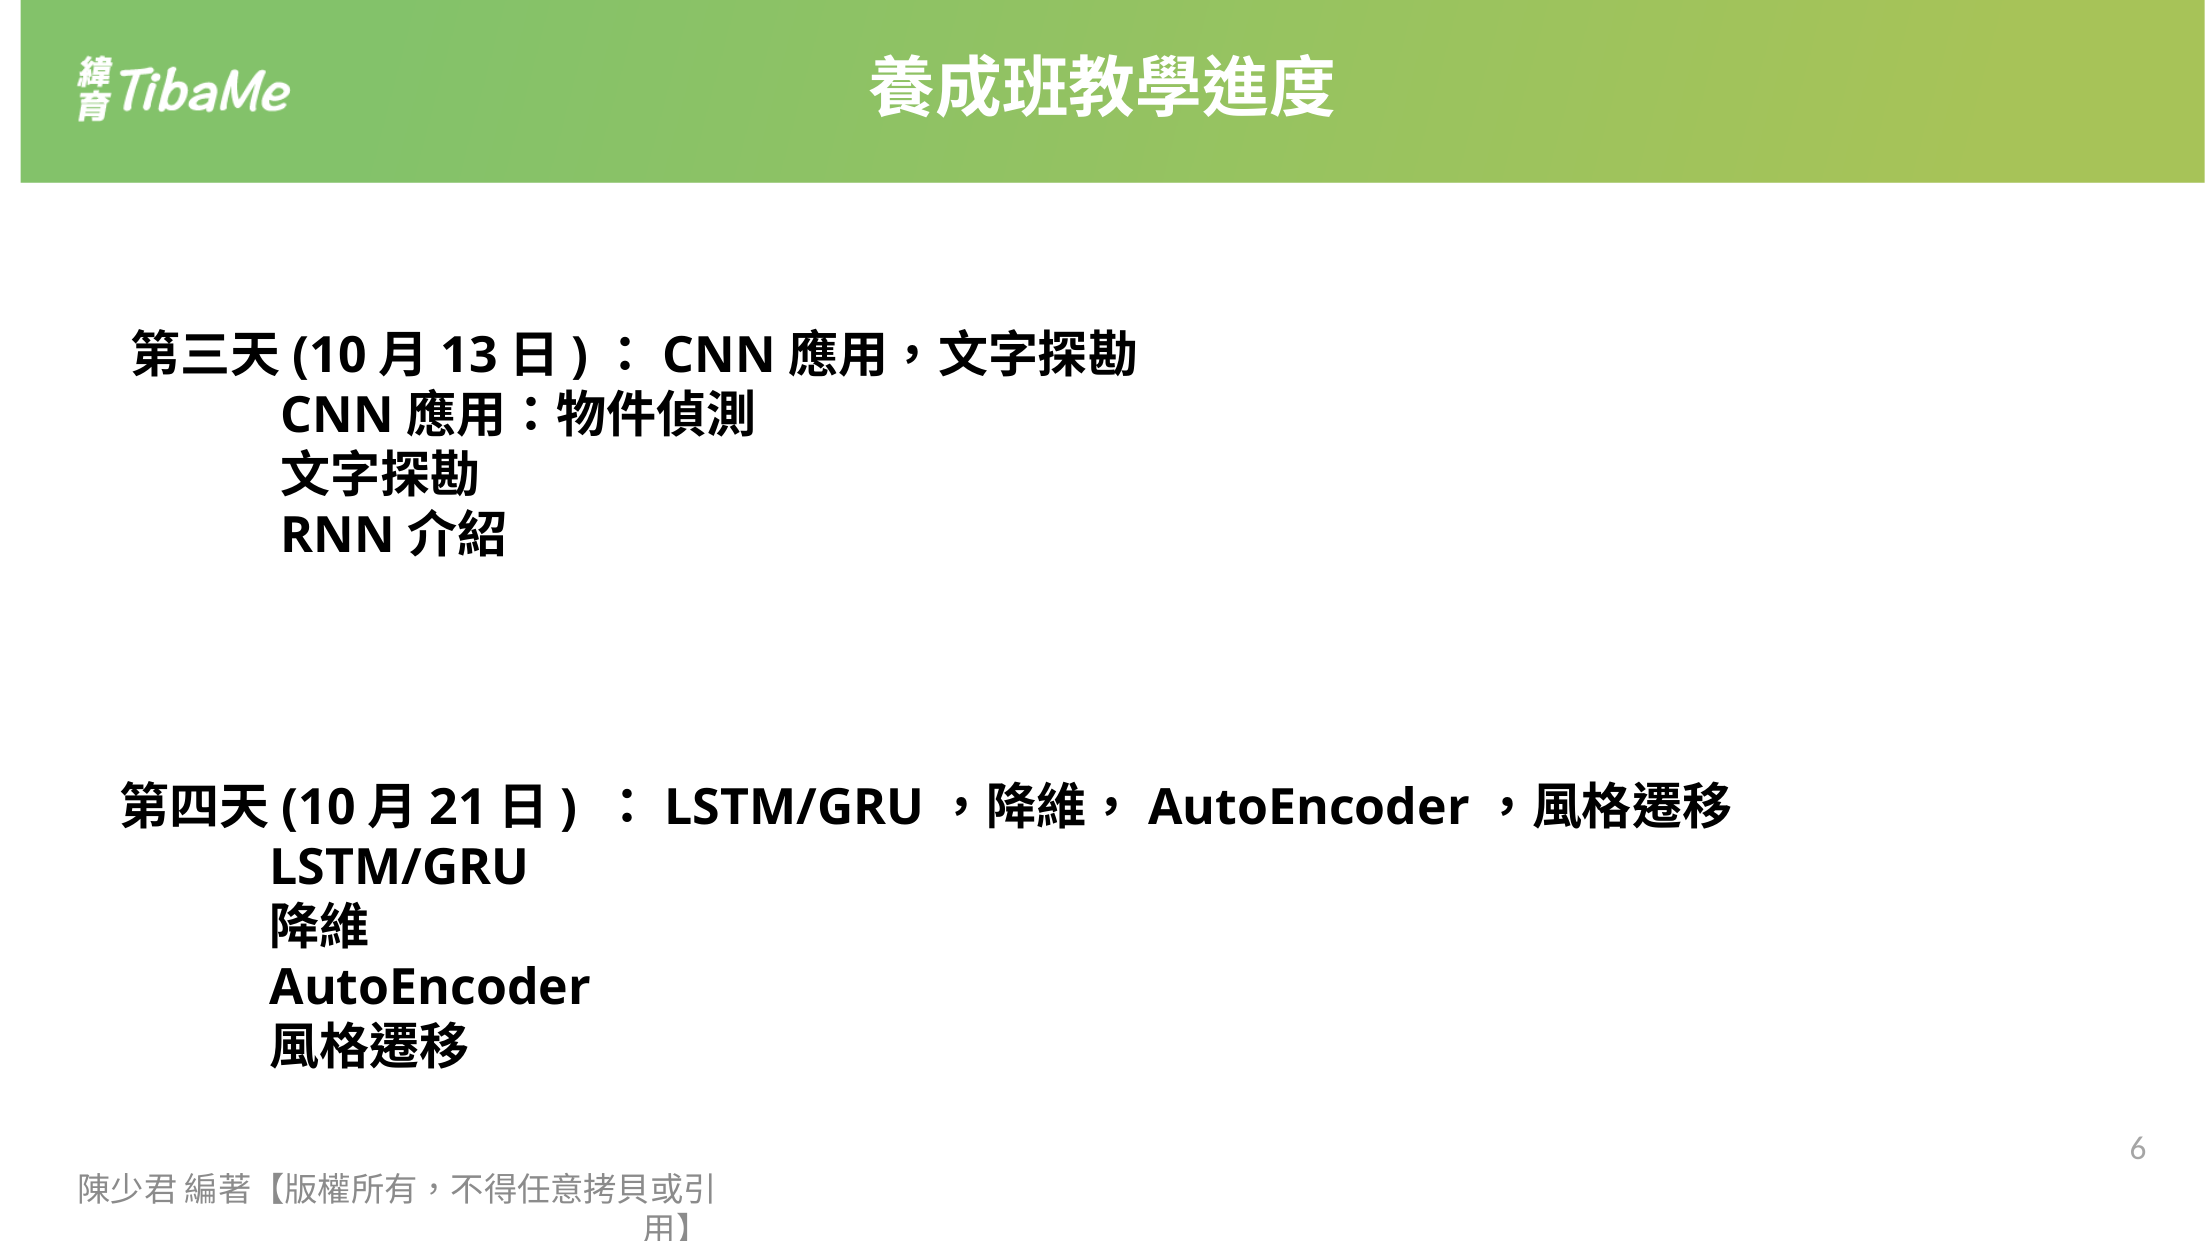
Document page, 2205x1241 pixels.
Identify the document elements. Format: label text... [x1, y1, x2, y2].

picture [660, 1225, 669, 1231]
picture [649, 1225, 658, 1231]
picture [660, 1218, 669, 1223]
list 養成班教學進度 [642, 46, 1563, 151]
picture [20, 0, 2205, 1240]
picture [650, 1218, 658, 1223]
text_box 第三天(10月13日)：CNN應用，文字探勘 CNN應用：物件偵測 文字探勘 RNN介紹 [116, 315, 1153, 631]
picture [660, 1233, 669, 1240]
text_box 第四天(10月21日) ：LSTM/GRU，降維，AutoEncoder，風格遷移 LSTM/GRU 降維 AutoEncoder 風格遷移 [105, 766, 1747, 1142]
picture [648, 1233, 658, 1240]
